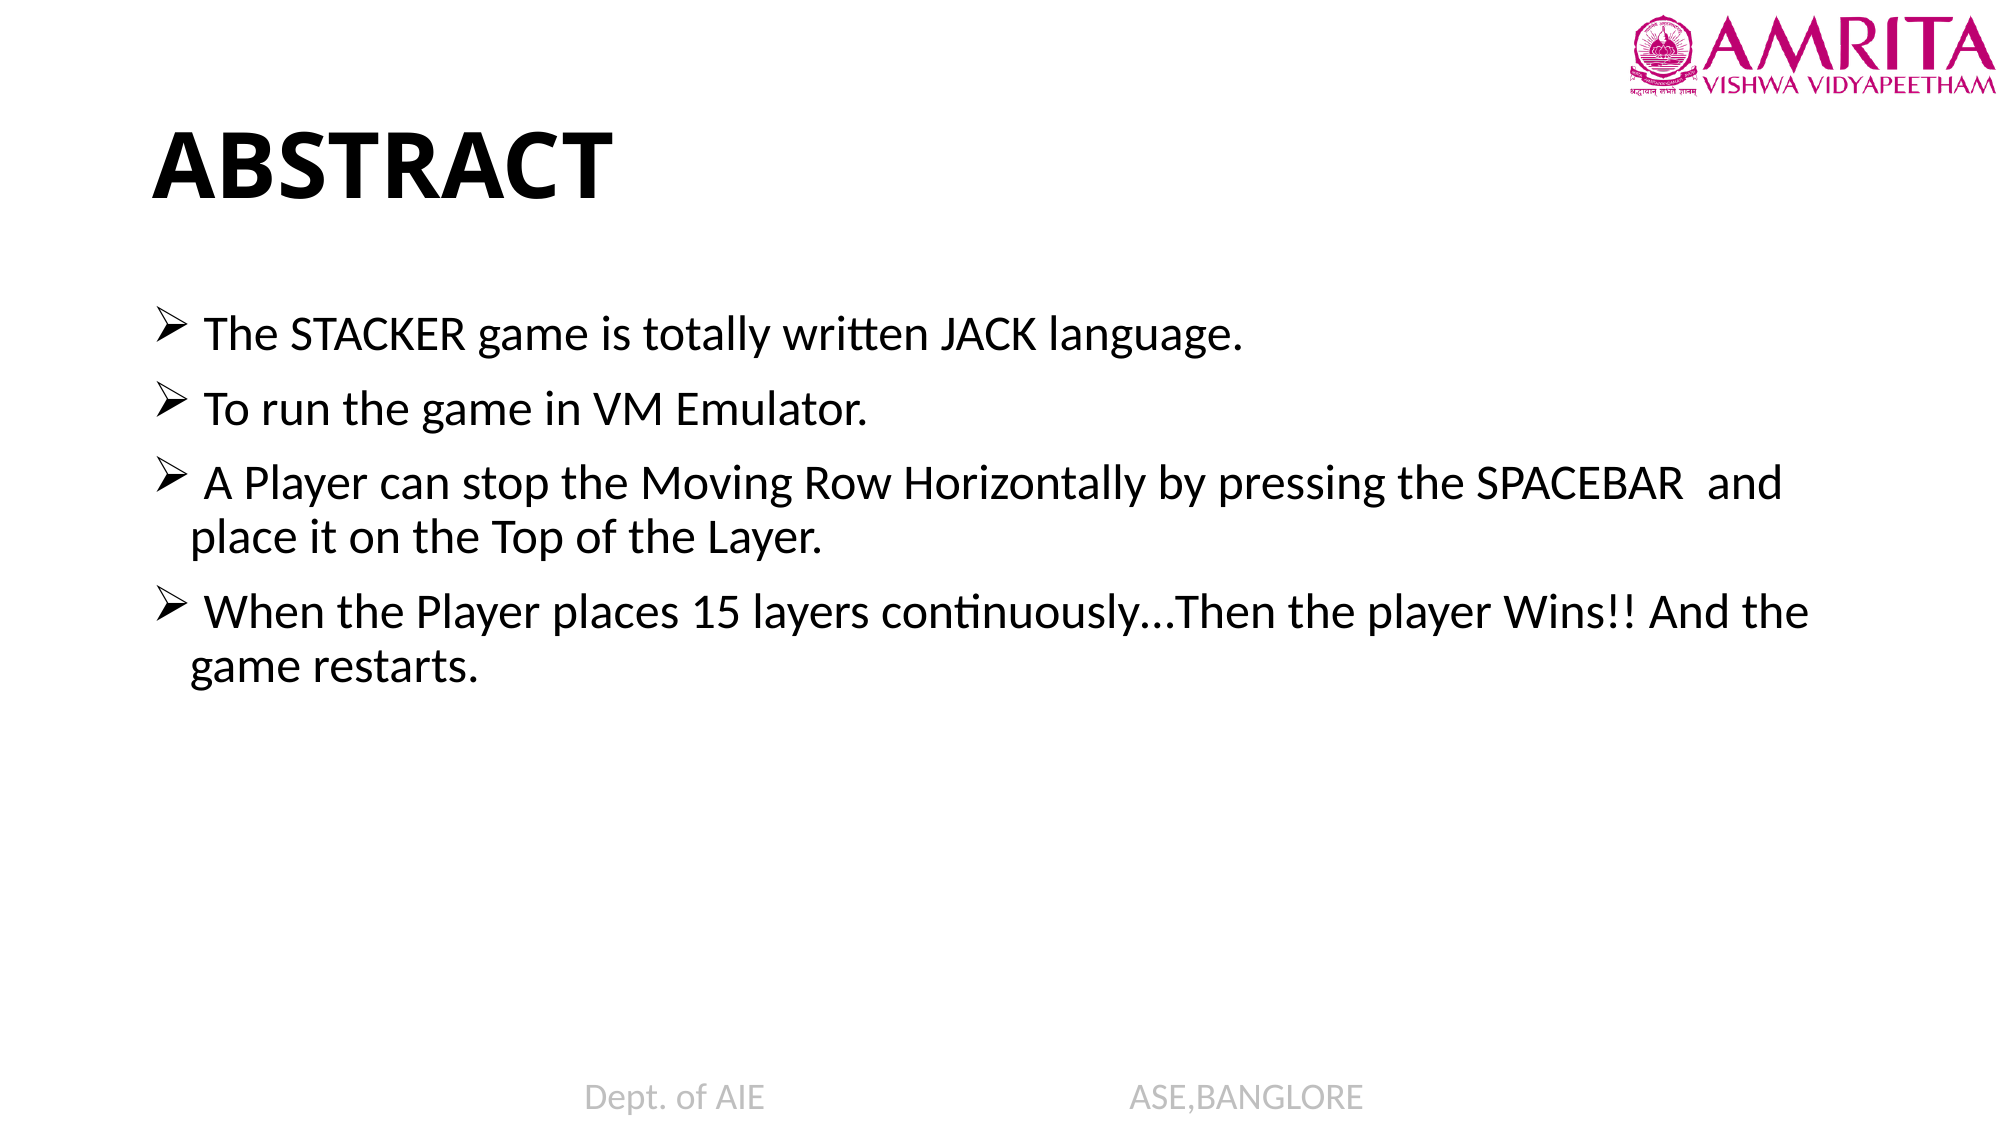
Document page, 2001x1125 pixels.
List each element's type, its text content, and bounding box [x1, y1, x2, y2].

picture [1625, 0, 2000, 126]
title ABSTRACT [137, 59, 1863, 278]
list The STACKER game is totally written JACK language. To run the game in VM Emulator. A Player can stop the Moving Row Horizontally by pressing the SPACEBAR and place it on the Top of the Layer. When the Player places 15 layers continuously…Then the player Wins!! And the game restarts. [137, 299, 1863, 1014]
text_box Dept. of AIE ASE,BANGLORE [569, 1064, 1570, 1125]
